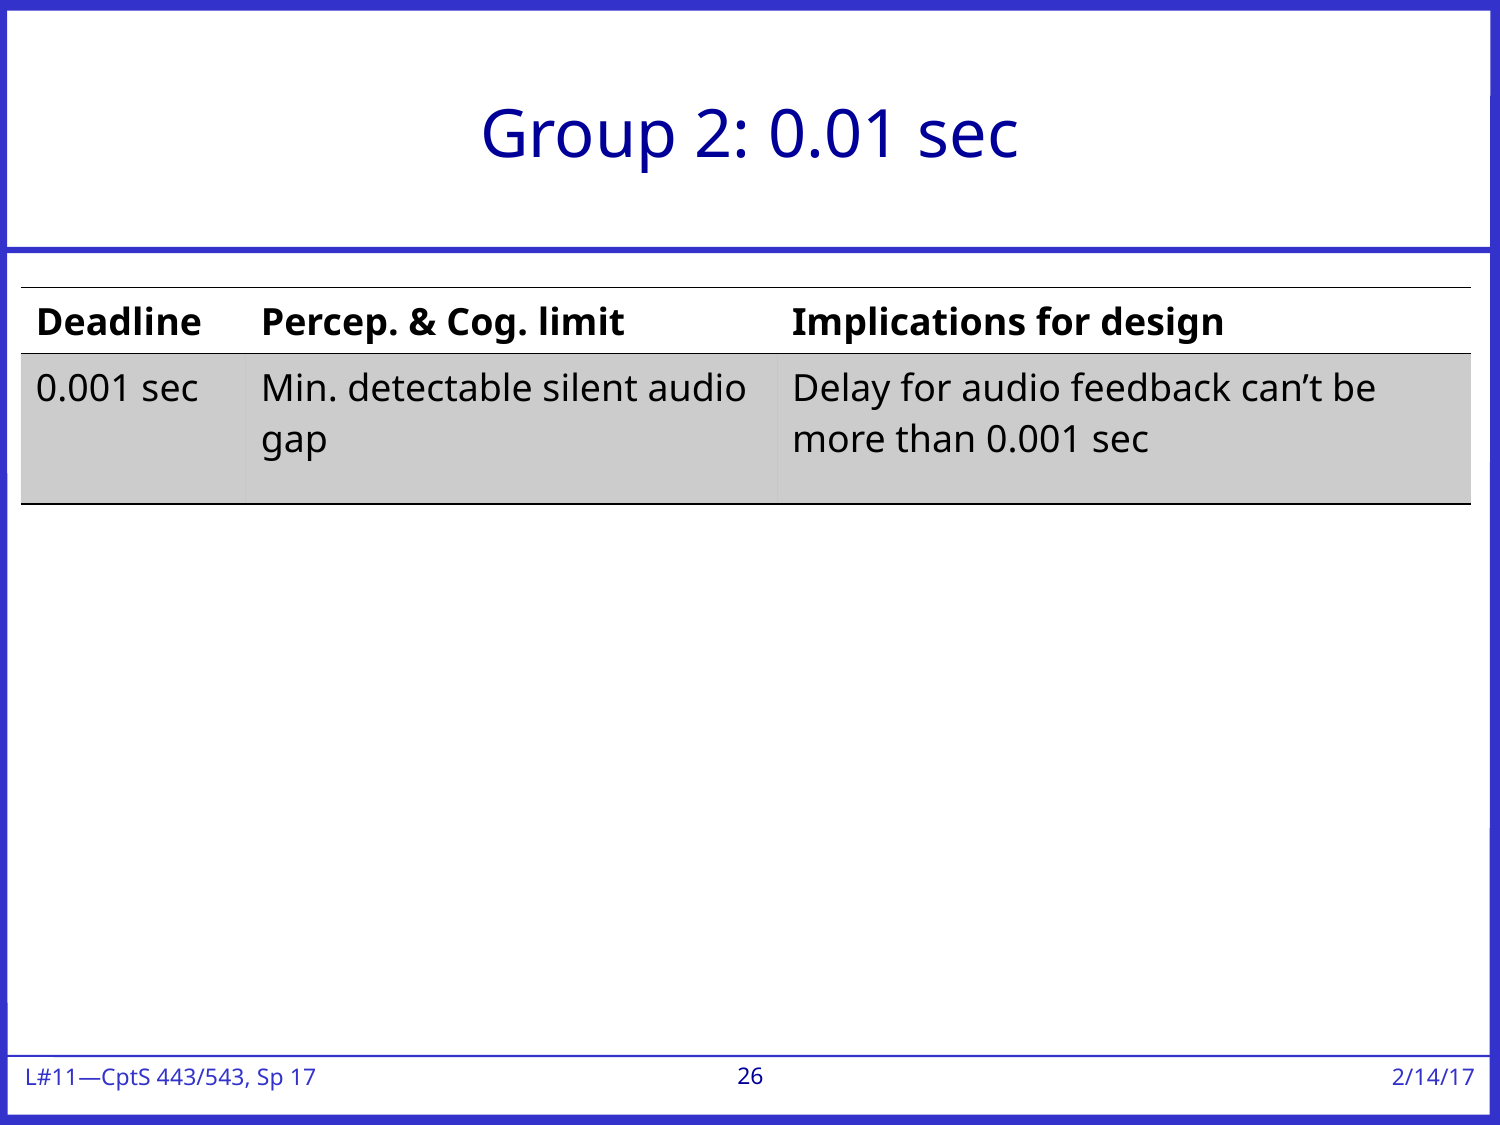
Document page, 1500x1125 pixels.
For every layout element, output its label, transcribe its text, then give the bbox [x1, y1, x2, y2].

table_cell 0.001 sec [21, 354, 246, 503]
slide_number 26 [37, 1053, 1464, 1079]
table_cell Min. detectable silent audio gap [246, 354, 777, 503]
table_cell Delay for audio feedback can’t be more than 0.001 sec [777, 354, 1471, 503]
table_header Implications for design [777, 288, 1471, 353]
table_header Deadline [21, 288, 246, 353]
table_header Percep. & Cog. limit [246, 288, 777, 353]
title Group 2: 0.01 sec [24, 24, 1476, 238]
